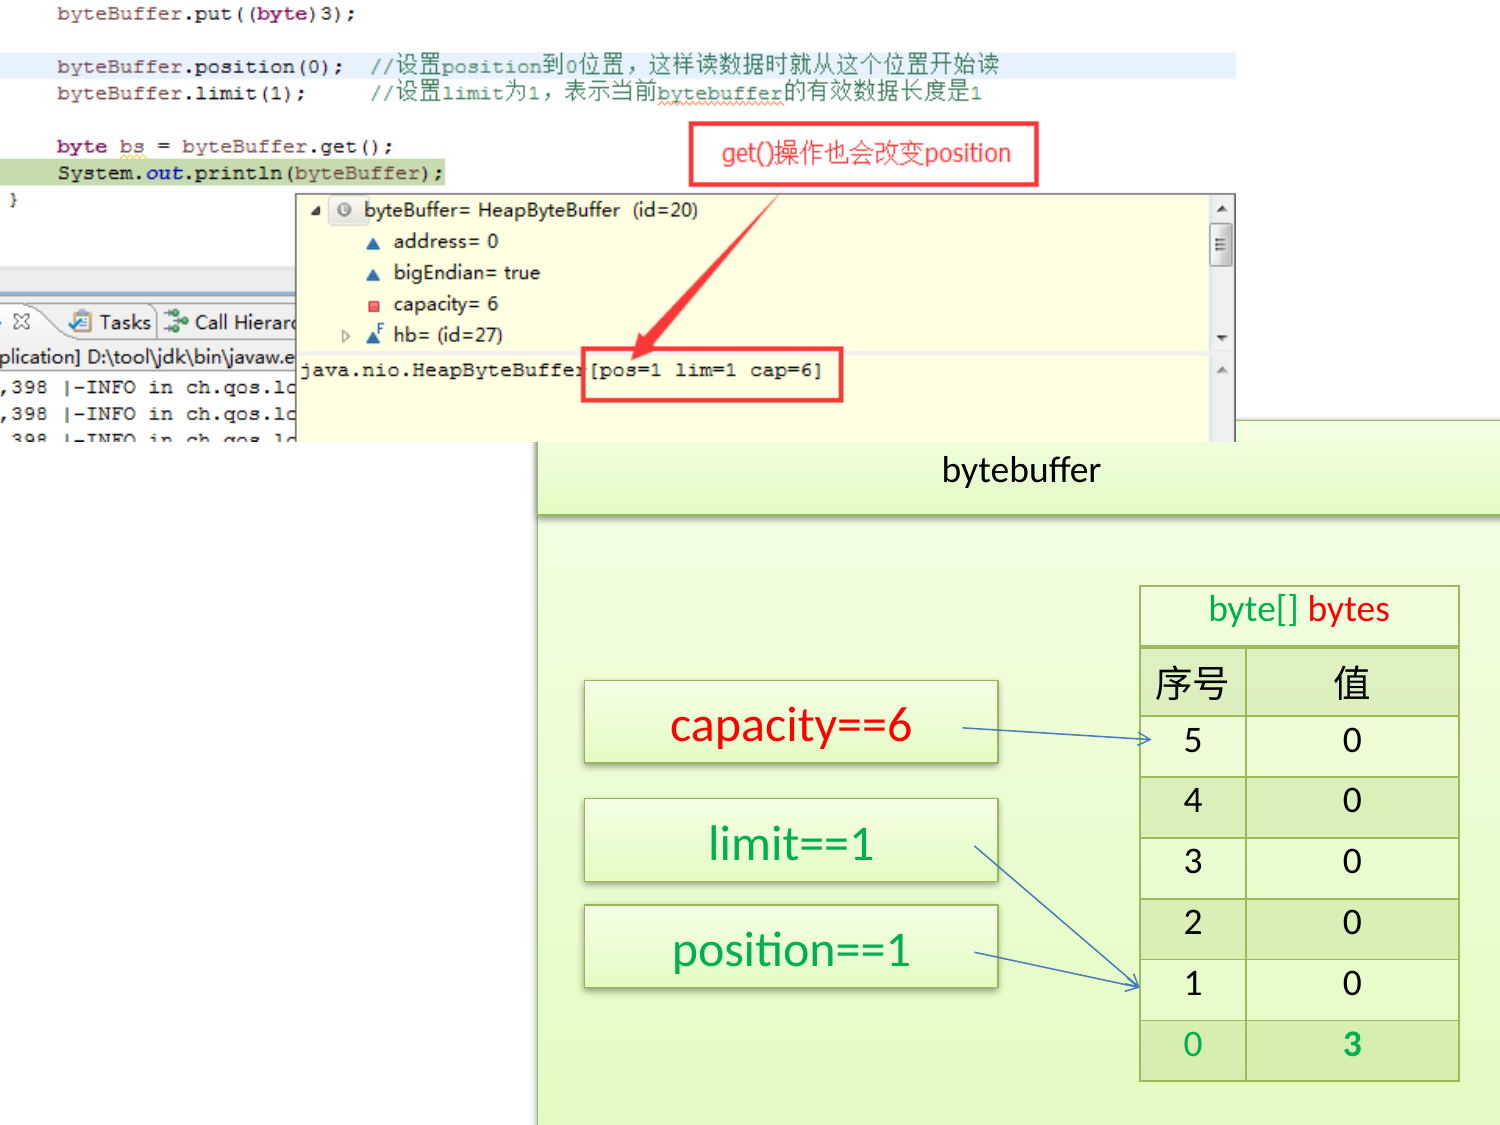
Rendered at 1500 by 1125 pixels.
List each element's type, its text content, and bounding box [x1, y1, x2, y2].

table_cell 0 [1247, 900, 1458, 959]
text_box position==1 [584, 904, 969, 988]
table_cell 5 [1141, 717, 1245, 776]
table_cell 3 [1141, 839, 1245, 898]
table_cell 0 [1247, 960, 1458, 1020]
table_cell 2 [1145, 900, 1245, 959]
picture [0, 0, 1236, 443]
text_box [962, 727, 1152, 740]
table_cell 0 [1141, 1021, 1245, 1080]
text_box bytebuffer [537, 420, 1500, 516]
table_cell 4 [1141, 778, 1245, 837]
table_cell 0 [1247, 717, 1458, 776]
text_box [974, 845, 1140, 988]
table_cell 0 [1247, 778, 1458, 837]
table_cell 3 [1247, 1021, 1458, 1080]
table_header byte[] bytes [1141, 587, 1458, 645]
table_cell 0 [1247, 839, 1458, 898]
text_box capacity==6 [584, 680, 999, 764]
text_box limit==1 [584, 798, 999, 882]
table_cell 1 [1141, 960, 1245, 1020]
text_box [537, 523, 1500, 1125]
table_cell 值 [1247, 649, 1458, 715]
table_cell 序号 [1141, 649, 1245, 715]
